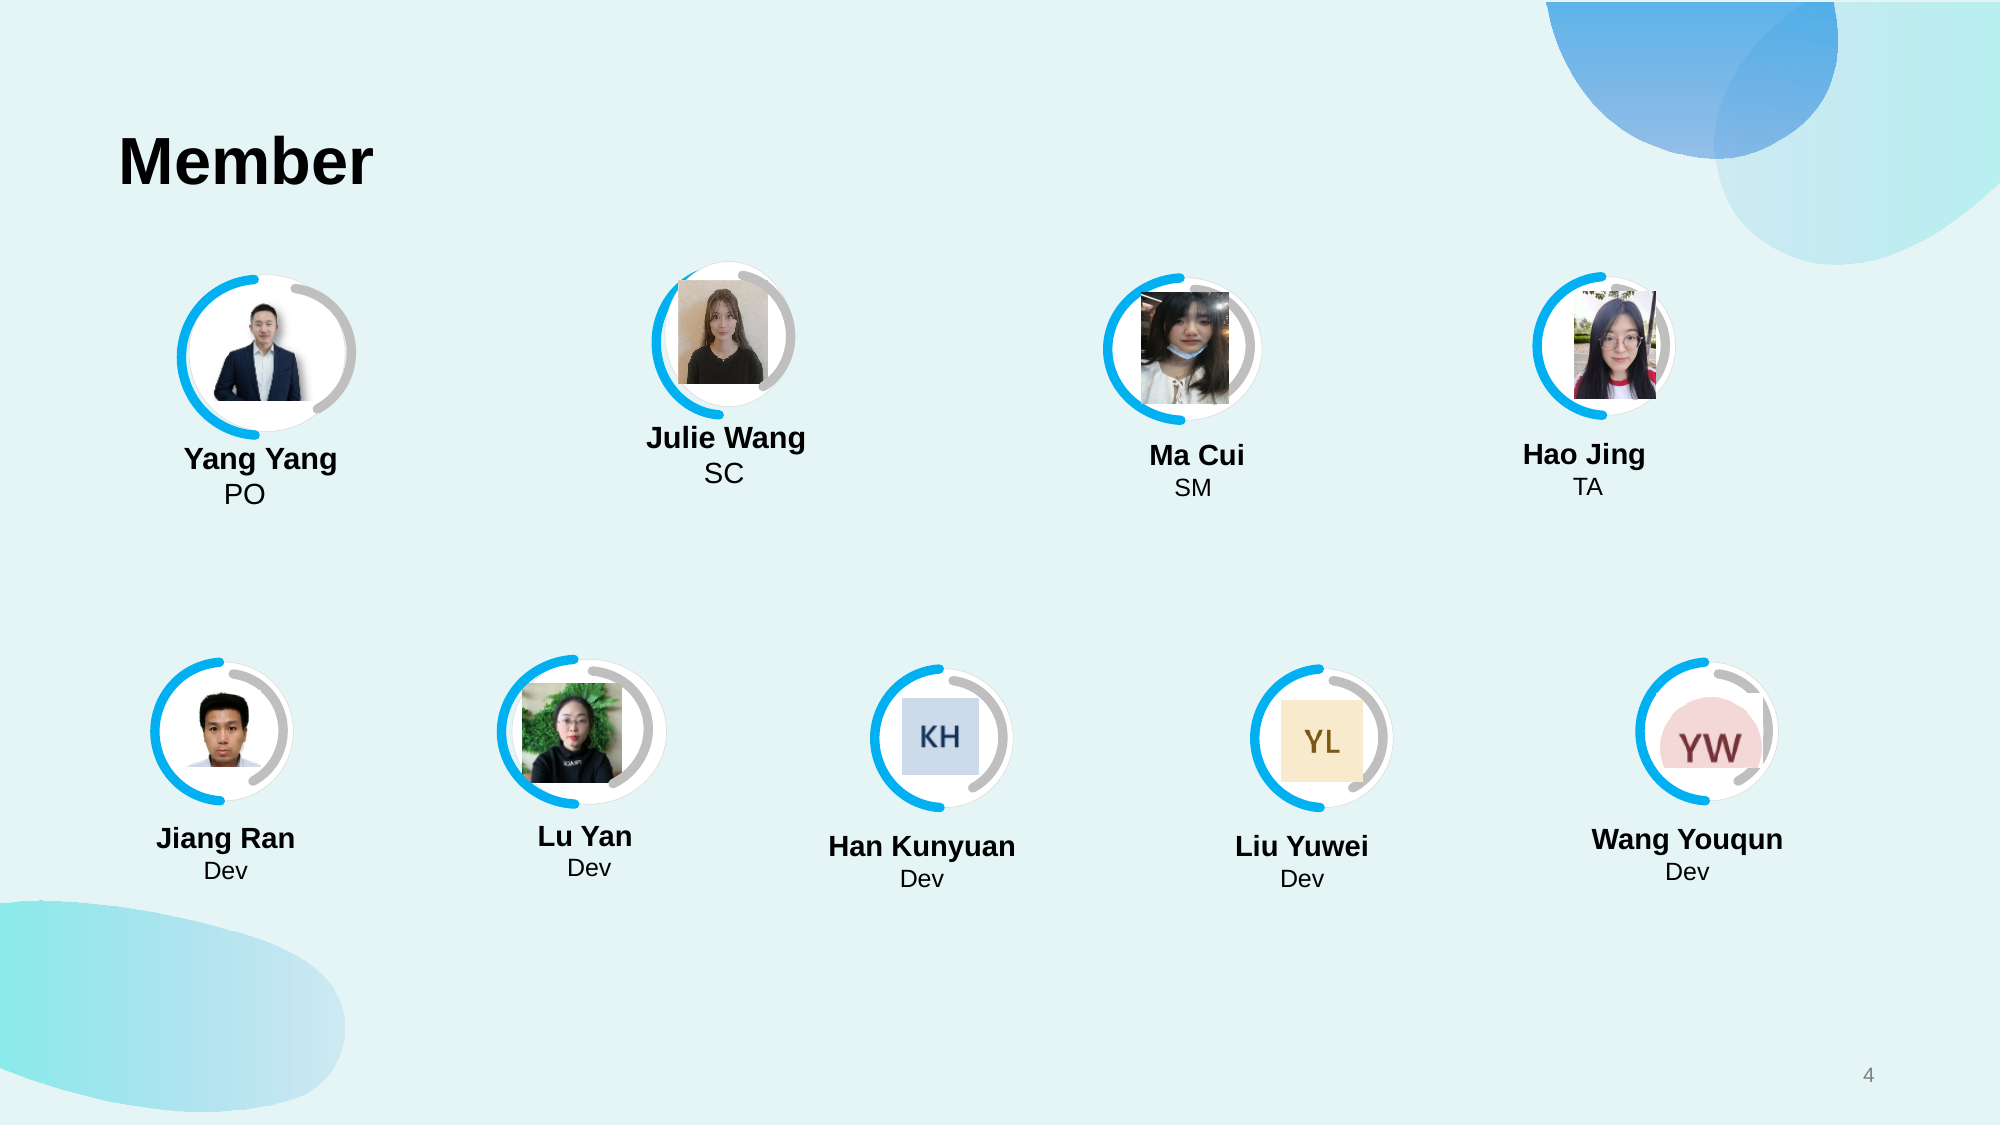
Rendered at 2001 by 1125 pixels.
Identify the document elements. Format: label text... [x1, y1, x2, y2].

slide_number 4 [1452, 1056, 1890, 1092]
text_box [518, 261, 1063, 534]
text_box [1160, 668, 1444, 901]
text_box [1084, 277, 1303, 510]
picture [1574, 291, 1656, 399]
picture [1141, 292, 1229, 404]
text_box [780, 668, 1064, 901]
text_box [1443, 276, 1726, 509]
picture [1656, 693, 1763, 768]
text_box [1546, 661, 1829, 895]
text_box Member [103, 37, 630, 207]
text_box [84, 662, 368, 924]
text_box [22, 274, 596, 550]
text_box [480, 659, 699, 891]
